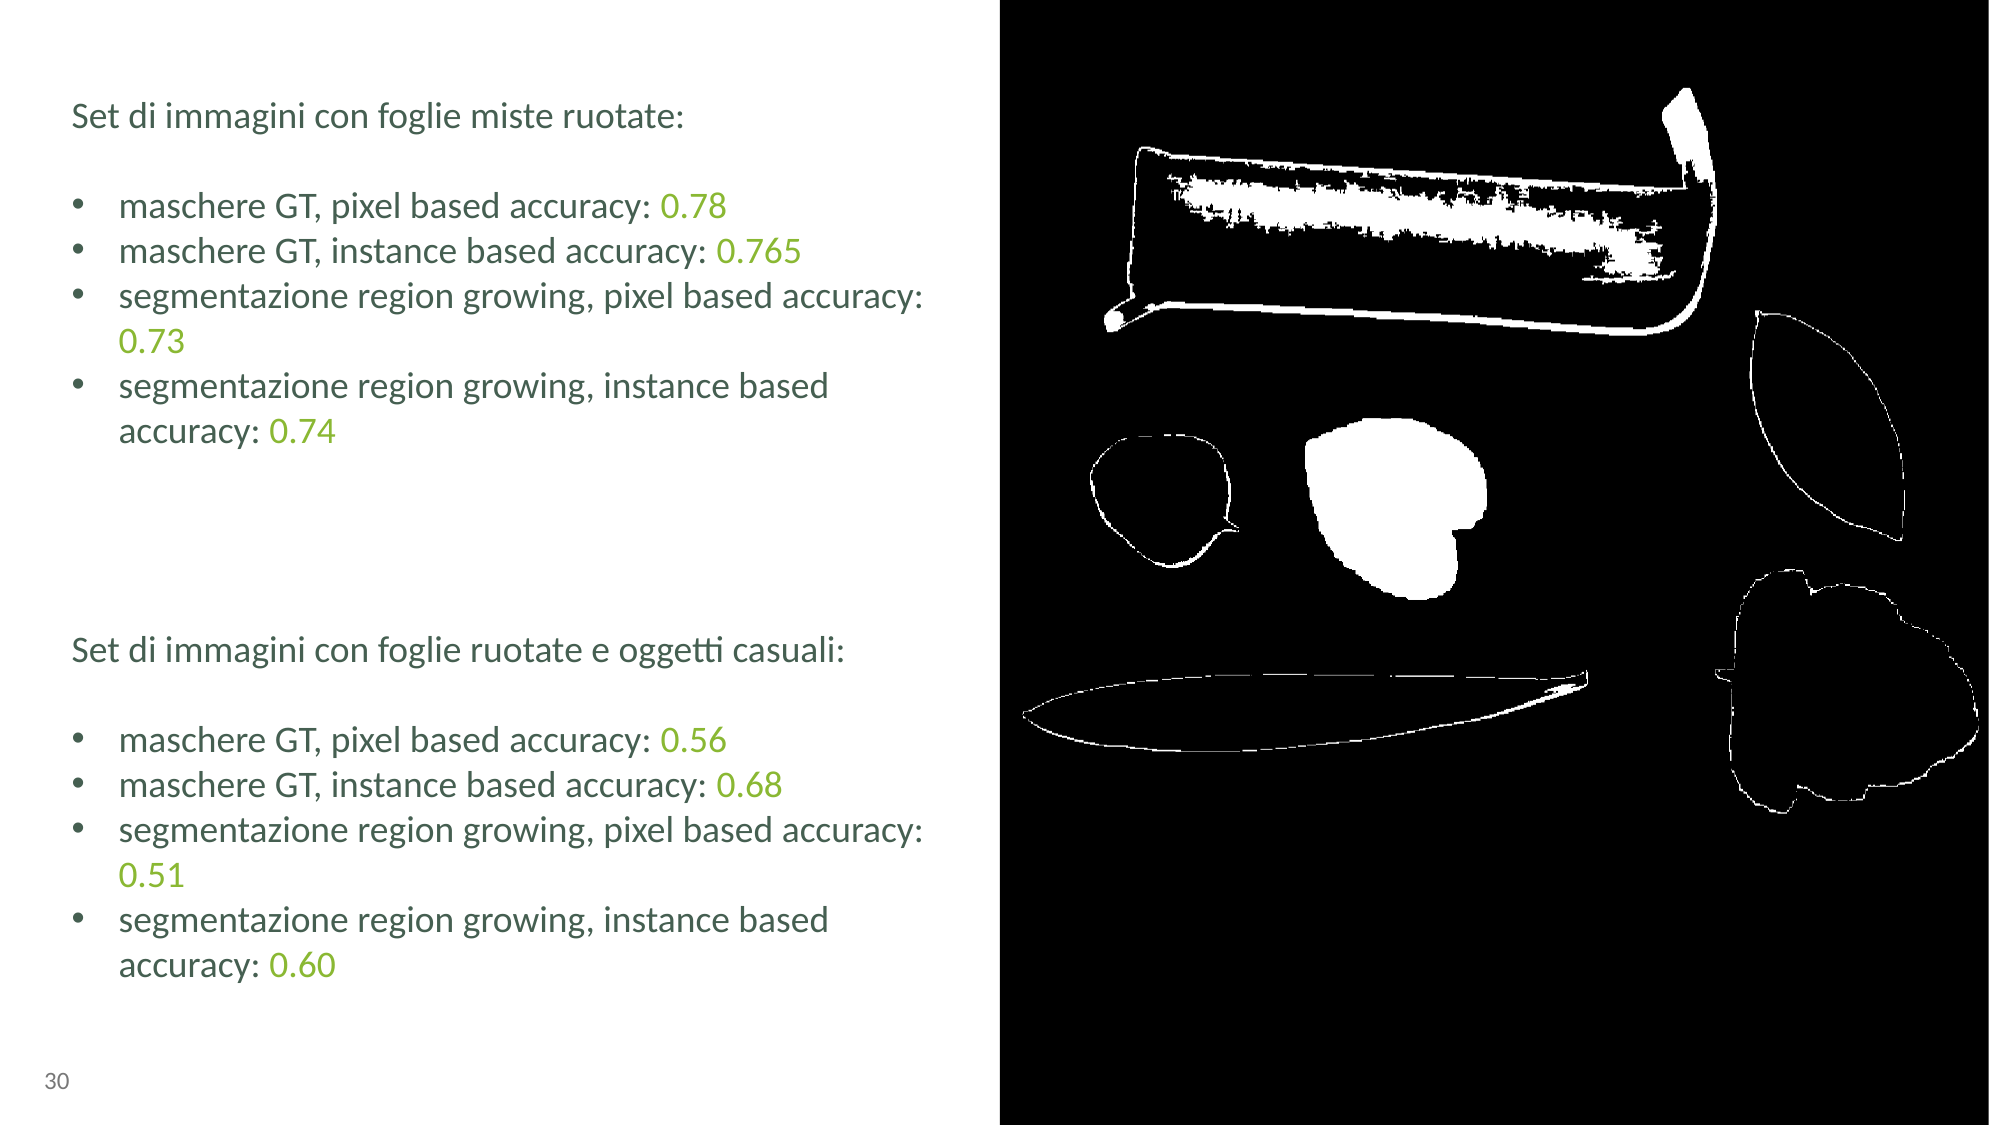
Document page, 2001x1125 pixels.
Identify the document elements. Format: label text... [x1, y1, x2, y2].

text_box Set di immagini con foglie miste ruotate: maschere GT, pixel based accuracy: 0.78 maschere GT, instance based accuracy: 0.765 segmentazione region growing, pixel based accuracy: 0.73 segmentazione region growing, instance based accuracy: 0.74 [56, 83, 948, 504]
text_box Set di immagini con foglie ruotate e oggetti casuali: maschere GT, pixel based accuracy: 0.56 maschere GT, instance based accuracy: 0.68 segmentazione region growing, pixel based accuracy: 0.51 segmentazione region growing, instance based accuracy: 0.60 [56, 617, 948, 993]
picture [999, 0, 1990, 1125]
slide_number 30 [11, 1049, 103, 1110]
